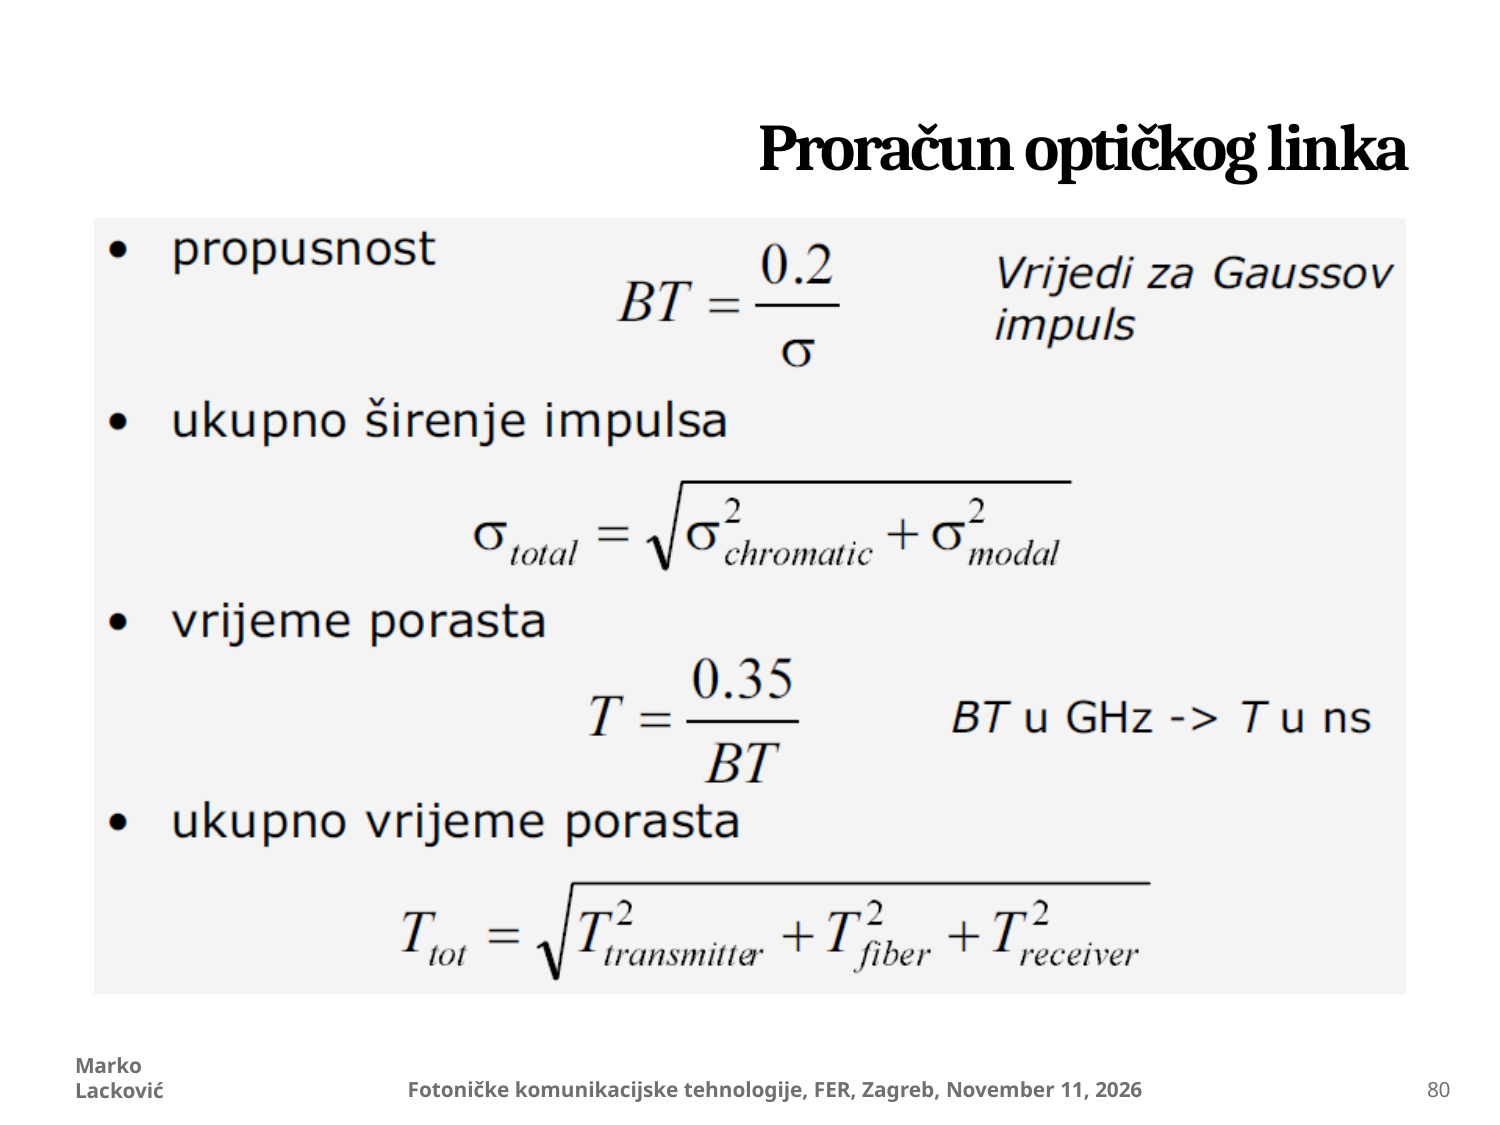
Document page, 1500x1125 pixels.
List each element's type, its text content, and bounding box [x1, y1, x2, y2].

title Proračun optičkog linka [75, 37, 1425, 250]
picture [94, 218, 1406, 994]
